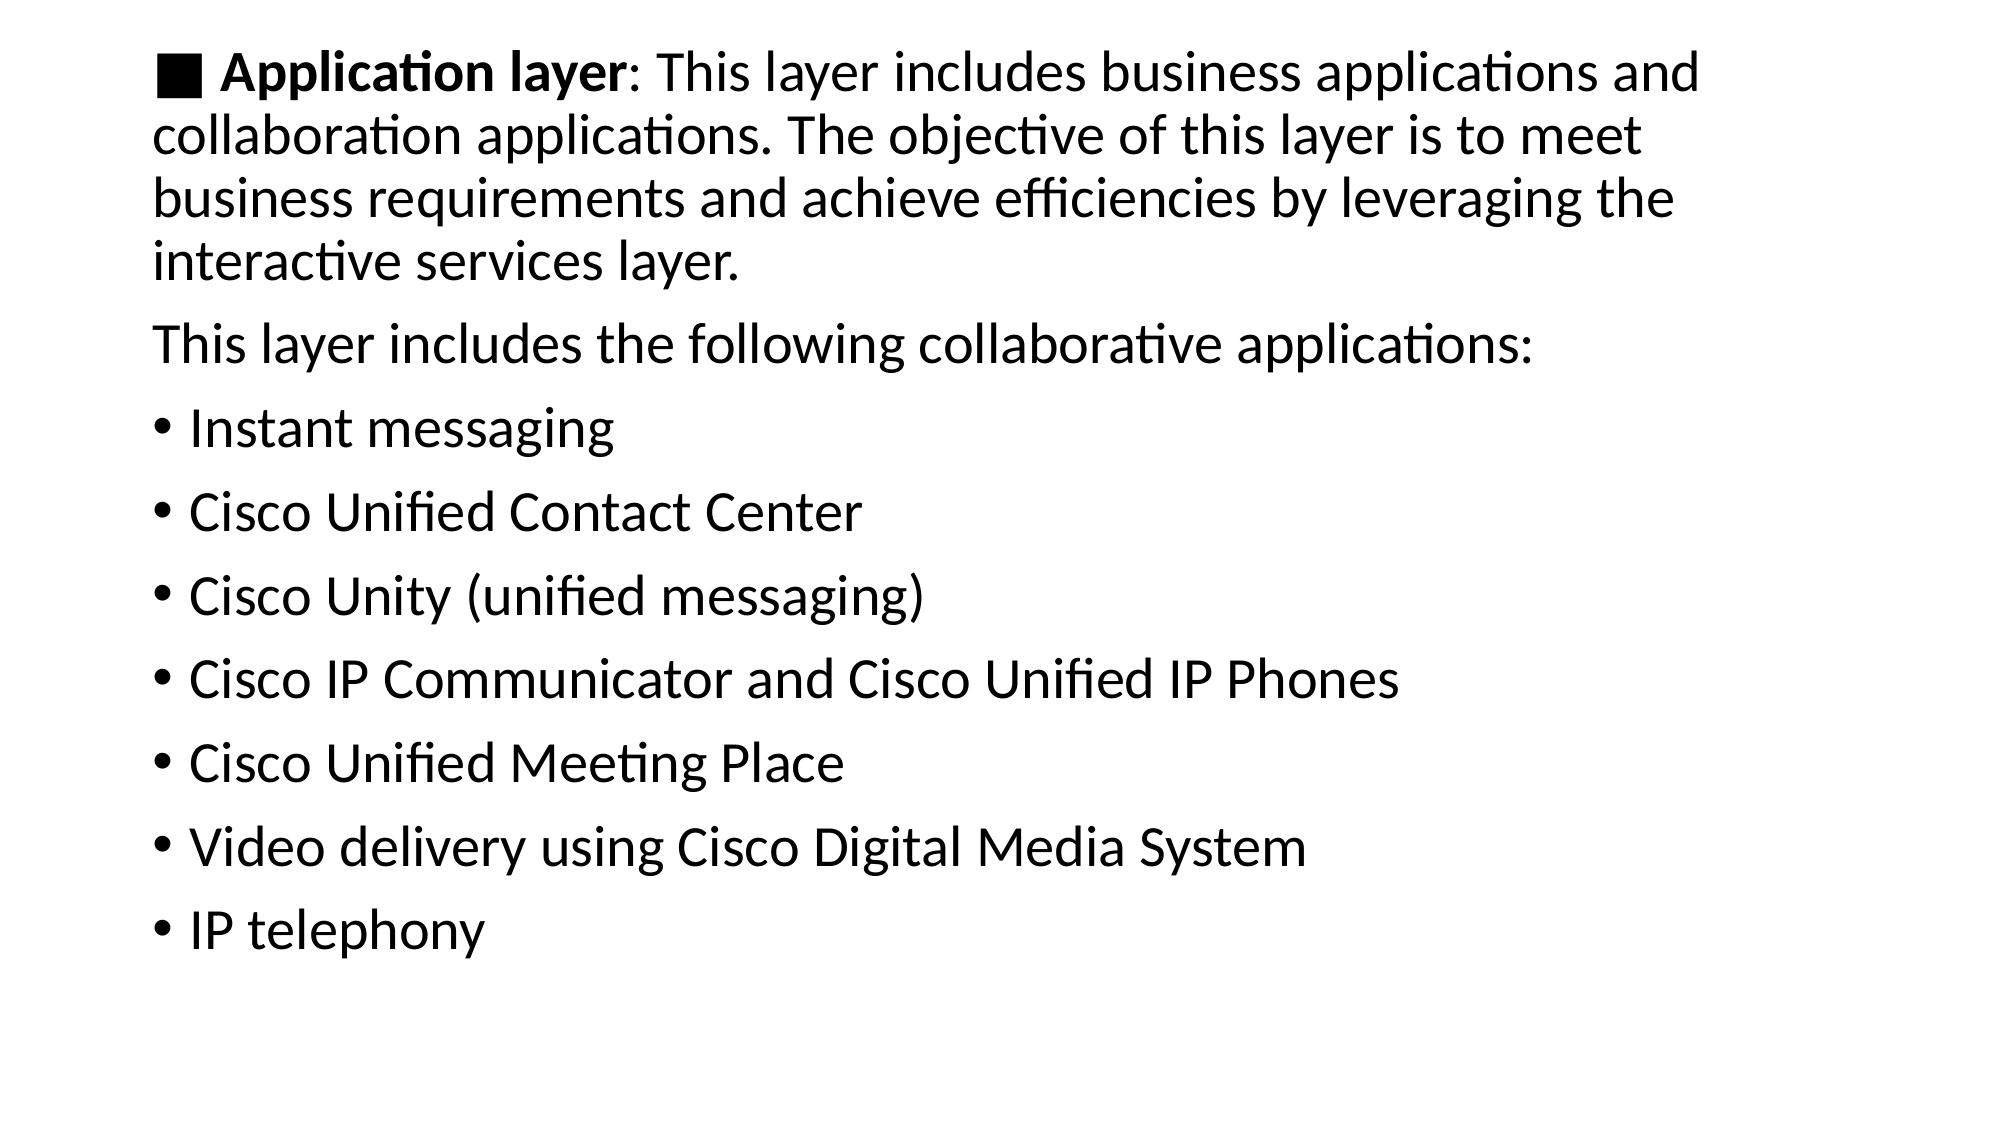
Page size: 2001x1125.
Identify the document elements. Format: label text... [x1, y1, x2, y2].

list ■ Application layer: This layer includes business applications and collaboration applications. The objective of this layer is to meet business requirements and achieve efficiencies by leveraging the interactive services layer. This layer includes the following collaborative applications: Instant messaging Cisco Unified Contact Center Cisco Unity (unified messaging) Cisco IP Communicator and Cisco Unified IP Phones Cisco Unified Meeting Place Video delivery using Cisco Digital Media System IP telephony [137, 34, 1863, 1014]
